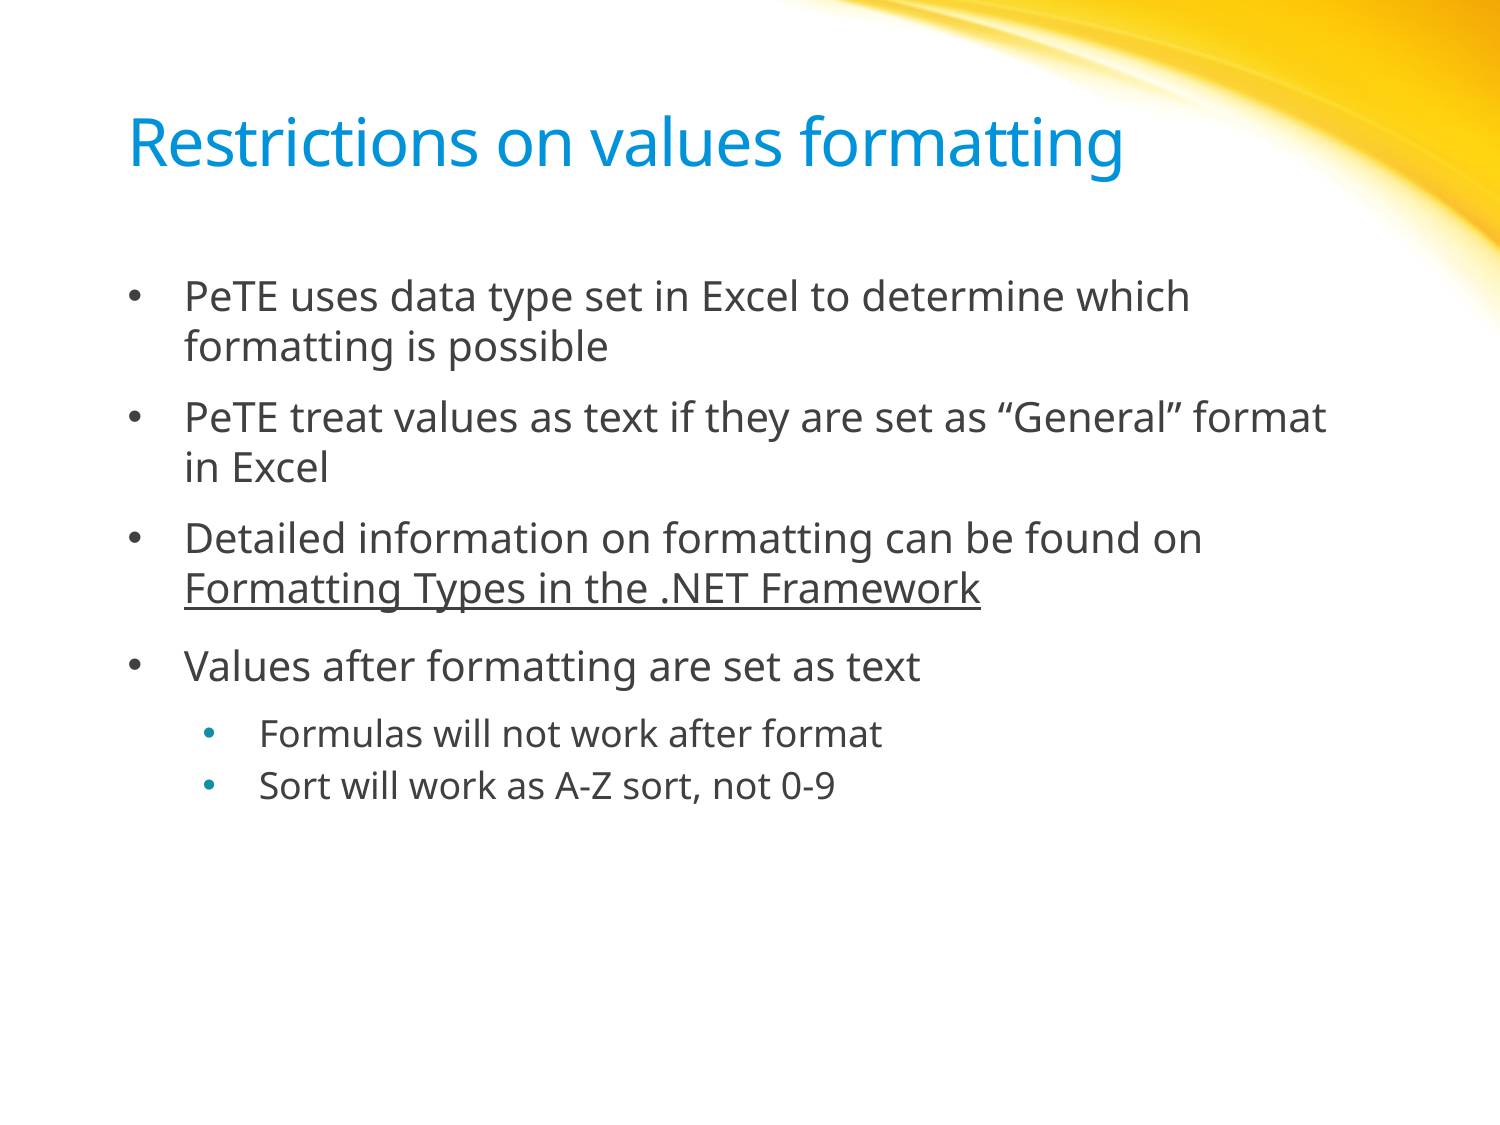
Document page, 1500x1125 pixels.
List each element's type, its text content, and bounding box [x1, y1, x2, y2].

title Restrictions on values formatting [112, 50, 1363, 188]
picture [770, 0, 1500, 348]
list PeTE uses data type set in Excel to determine which formatting is possible PeTE treat values as text if they are set as “General” format in Excel Detailed information on formatting can be found on Formatting Types in the .NET Framework Values after formatting are set as text Formulas will not work after format Sort will work as A-Z sort, not 0-9 [112, 262, 1363, 1059]
